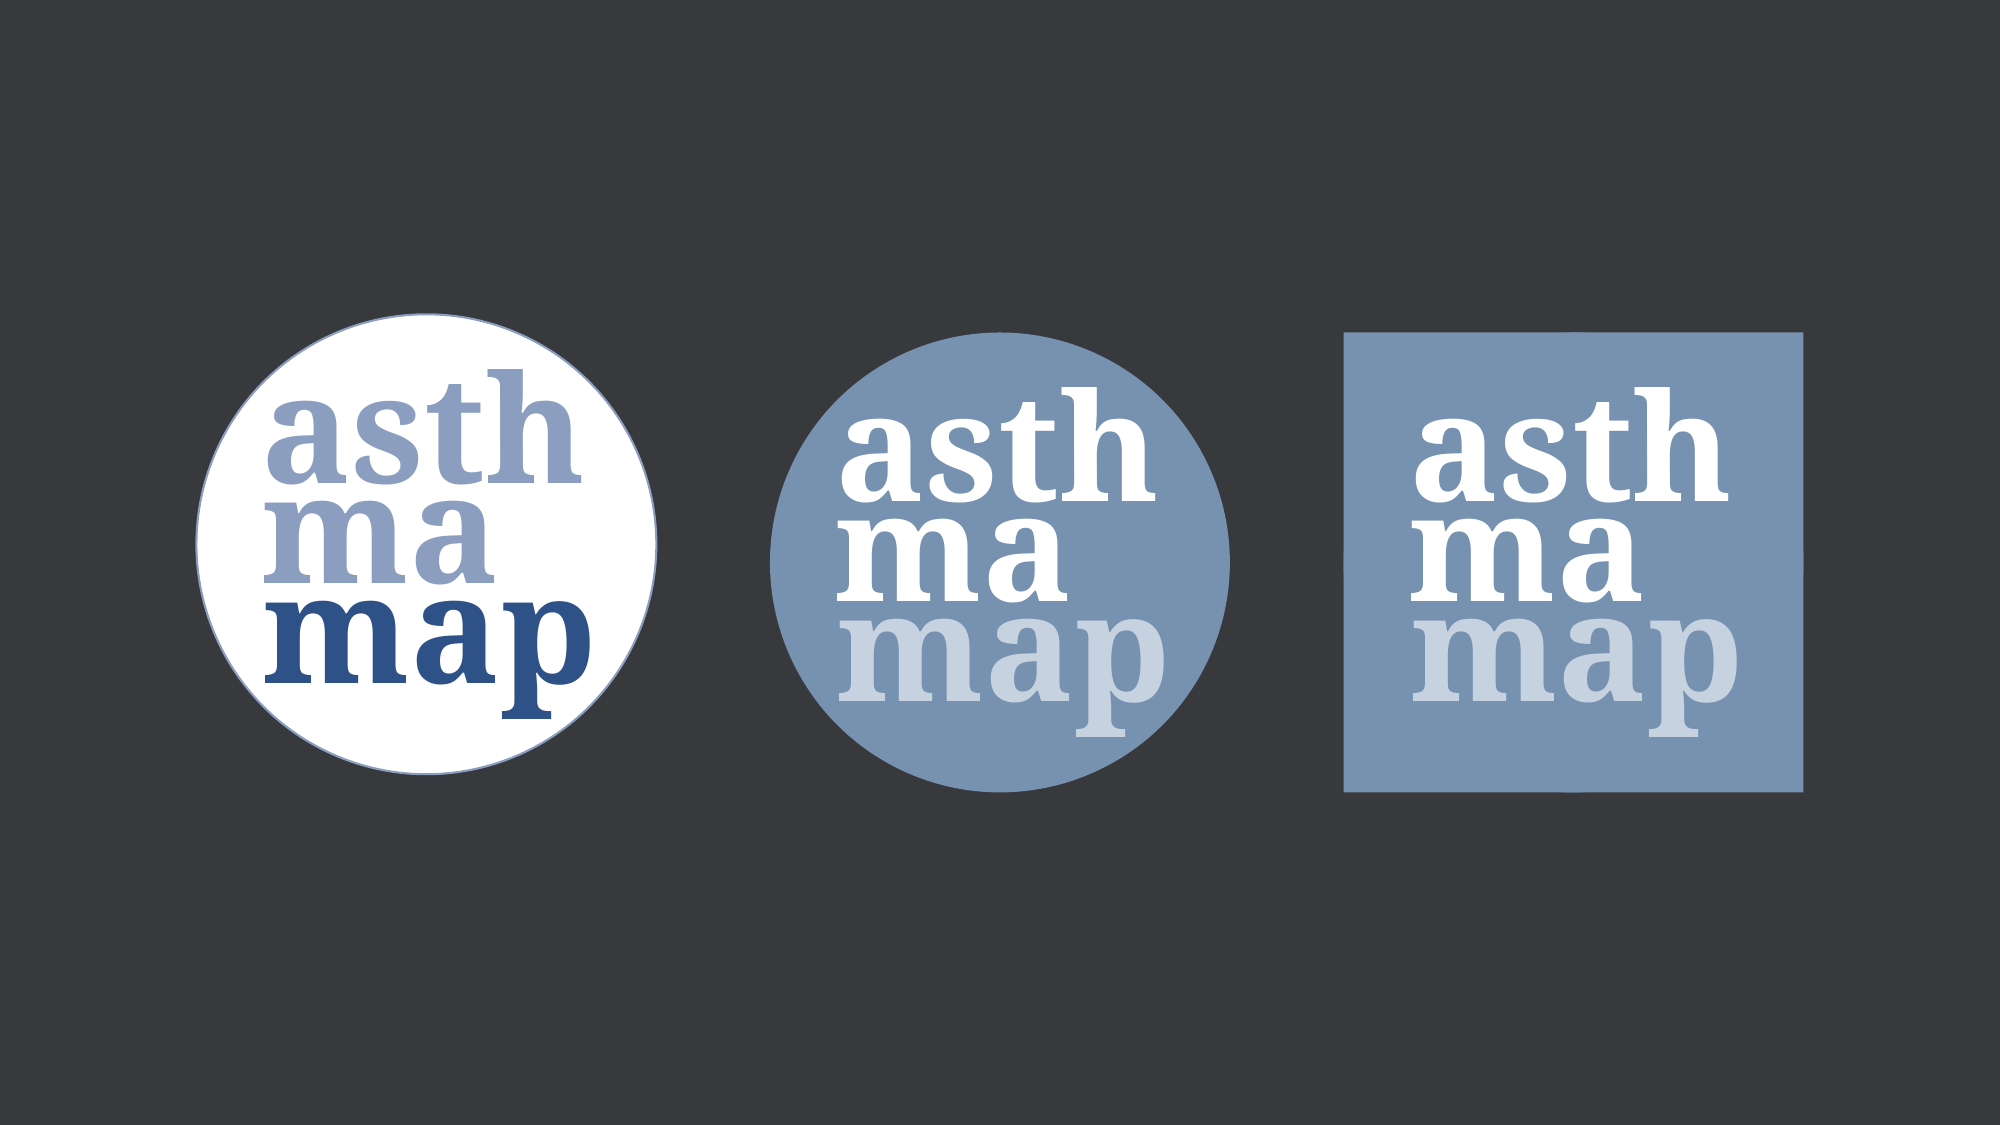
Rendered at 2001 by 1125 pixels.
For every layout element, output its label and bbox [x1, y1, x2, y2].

text_box [0, 0, 2000, 1125]
text_box [1343, 332, 1804, 793]
text_box [196, 314, 657, 775]
text_box [769, 332, 1230, 793]
